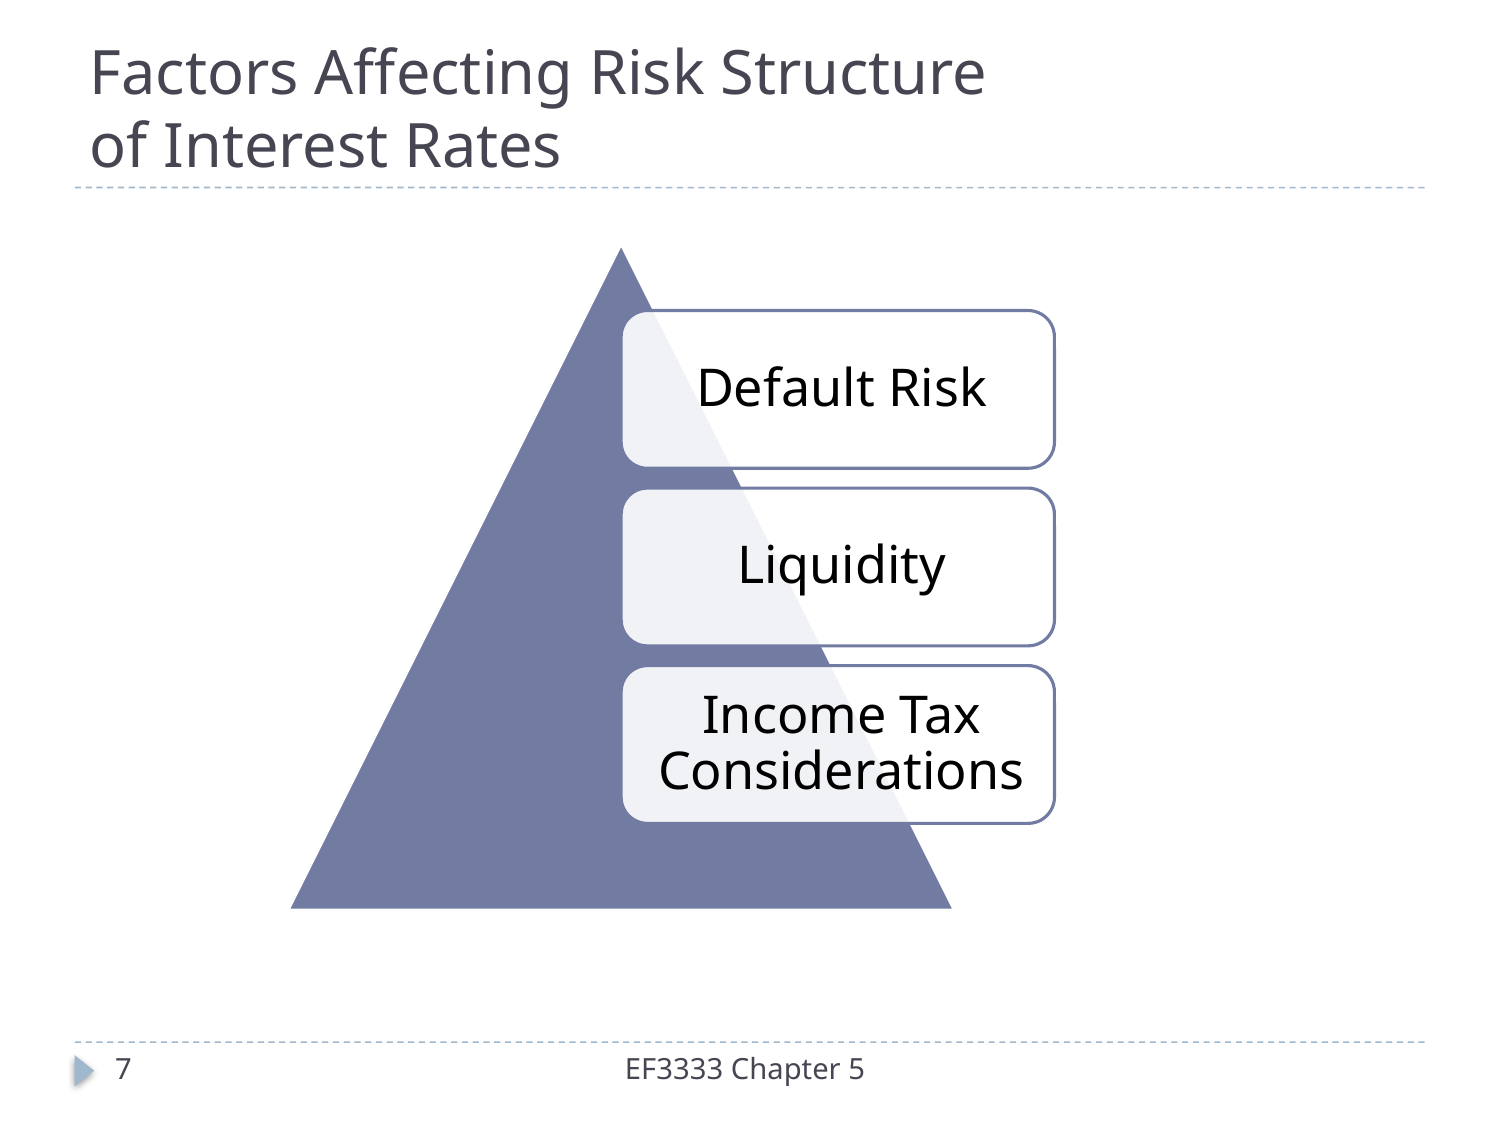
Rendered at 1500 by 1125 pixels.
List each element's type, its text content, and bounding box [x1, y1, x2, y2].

footer EF3333 Chapter 5 [475, 1042, 880, 1103]
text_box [170, 243, 1172, 911]
slide_number 7 [100, 1042, 426, 1103]
title Factors Affecting Risk Structure of Interest Rates [75, 24, 1425, 188]
